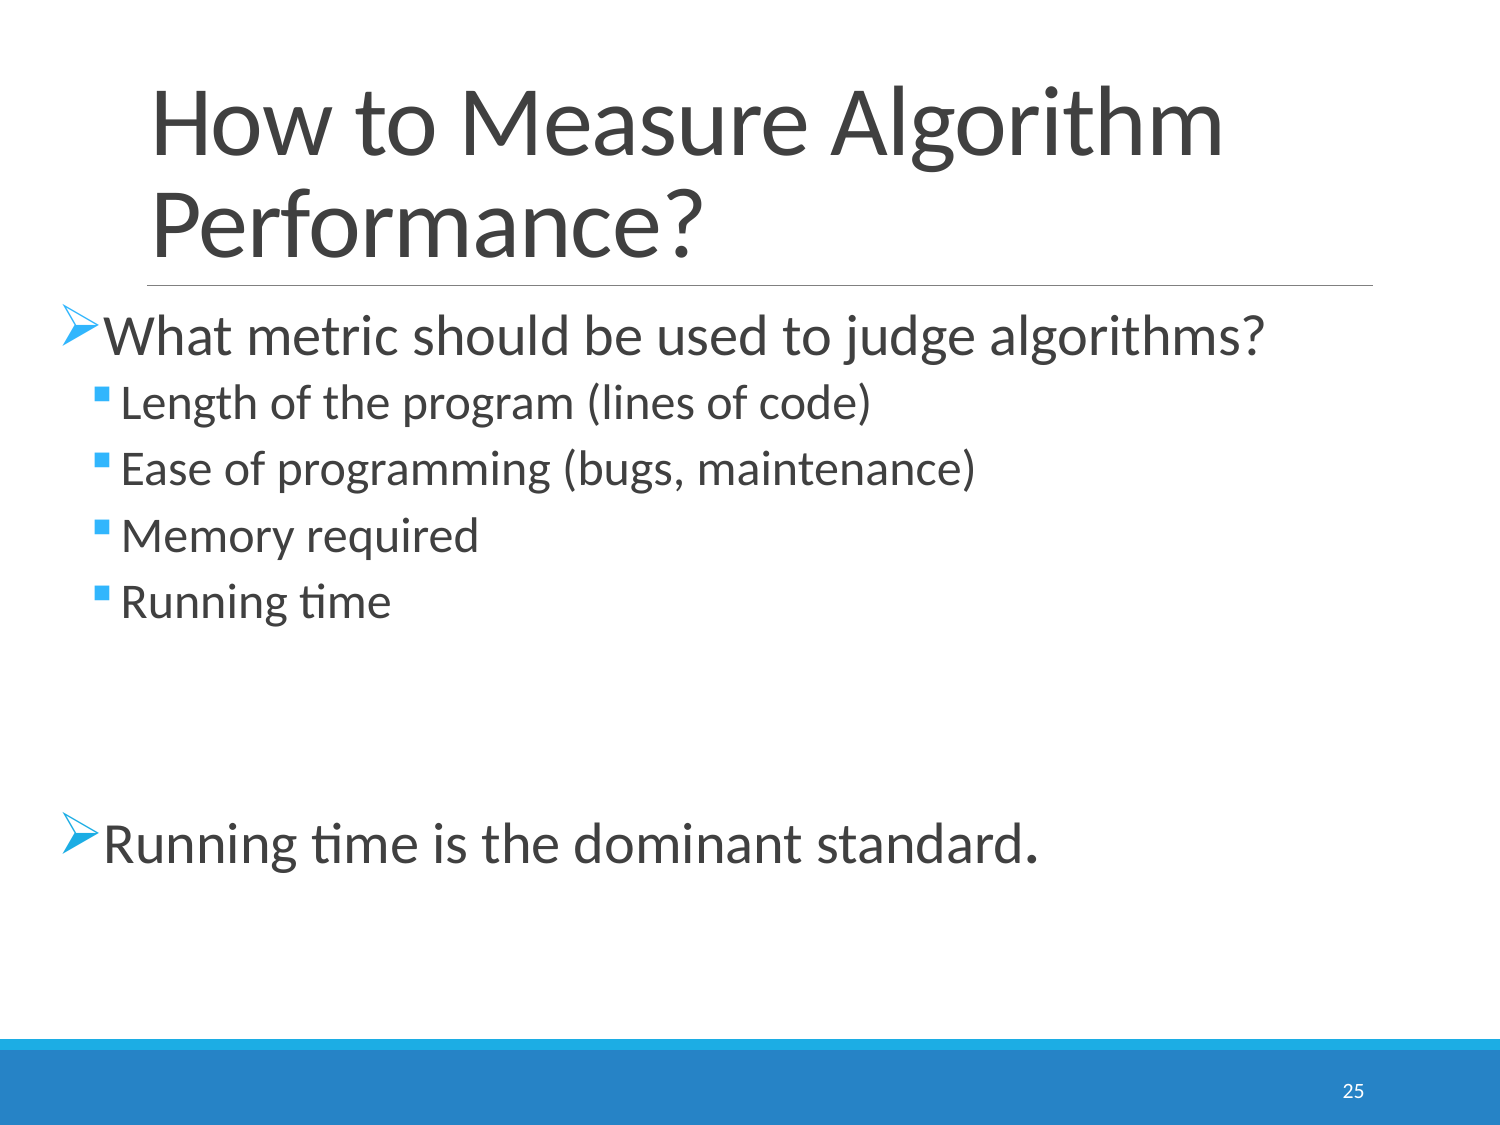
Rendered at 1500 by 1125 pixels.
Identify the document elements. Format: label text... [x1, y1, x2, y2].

title How to Measure Algorithm Performance? [135, 47, 1373, 285]
list What metric should be used to judge algorithms? Length of the program (lines of code) Ease of programming (bugs, maintenance) Memory required Running time Running time is the dominant standard. [57, 297, 1500, 992]
slide_number 25 [1218, 1059, 1380, 1120]
